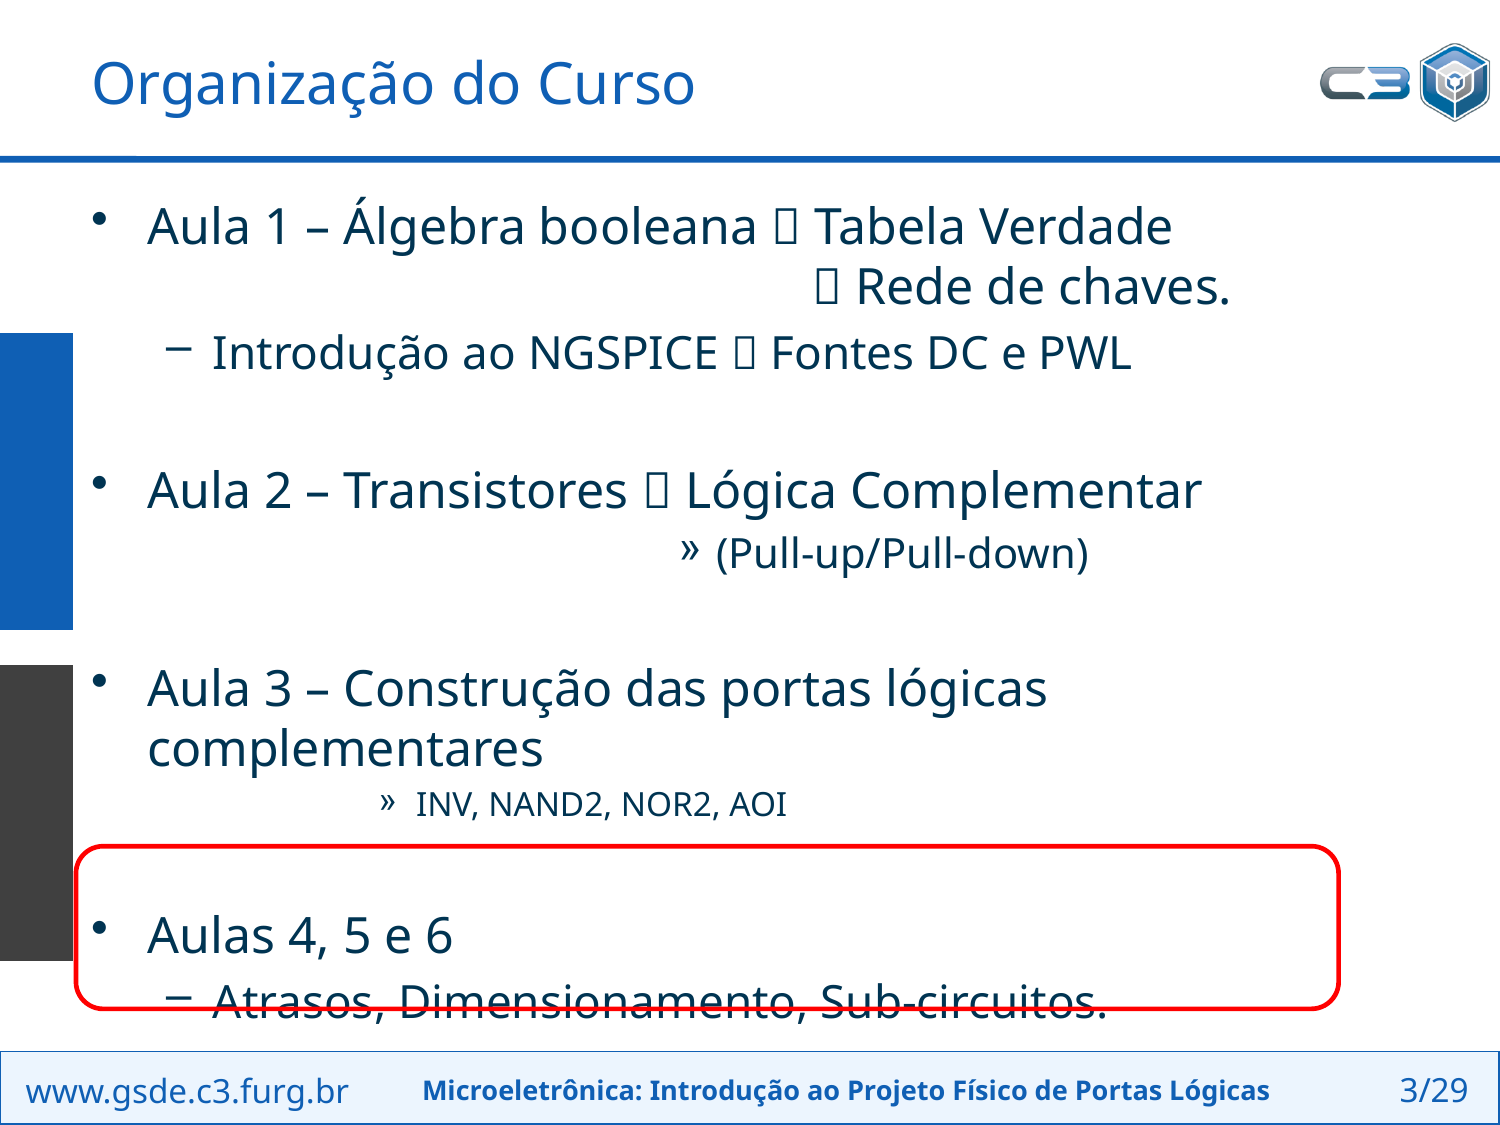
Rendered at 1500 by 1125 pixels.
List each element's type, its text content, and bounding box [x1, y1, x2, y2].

list Aula 1 – Álgebra booleana  Tabela Verdade  Rede de chaves. Introdução ao NGSPICE  Fontes DC e PWL Aula 2 – Transistores  Lógica Complementar (Pull-up/Pull-down) Aula 3 – Construção das portas lógicas complementares INV, NAND2, NOR2, AOI Aulas 4, 5 e 6 Atrasos, Dimensionamento, Sub-circuitos. [75, 186, 1472, 1034]
picture [1319, 35, 1500, 130]
title Organização do Curso [75, 24, 1305, 138]
text_box [75, 846, 1339, 1009]
